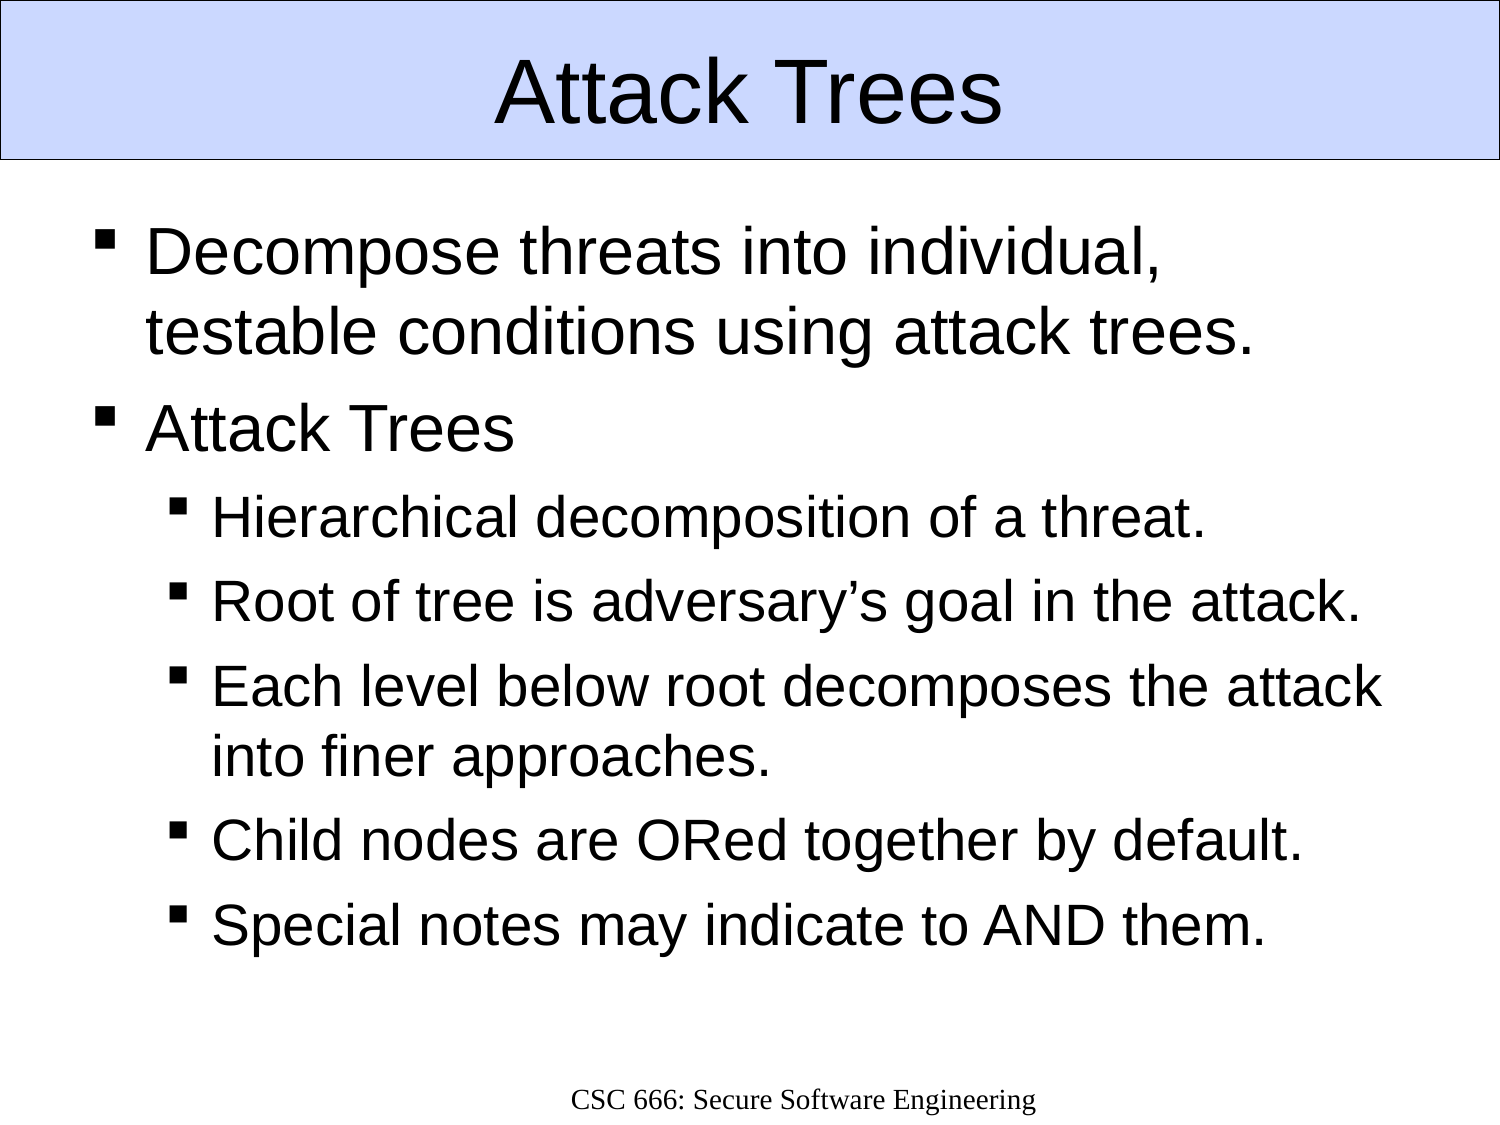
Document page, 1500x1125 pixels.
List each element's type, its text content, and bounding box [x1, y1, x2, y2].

title Attack Trees [75, 23, 1425, 149]
list Decompose threats into individual, testable conditions using attack trees. Attack Trees Hierarchical decomposition of a threat. Root of tree is adversary’s goal in the attack. Each level below root decomposes the attack into finer approaches. Child nodes are ORed together by default. Special notes may indicate to AND them. [75, 200, 1425, 1056]
footer CSC 666: Secure Software Engineering [555, 1072, 1052, 1125]
